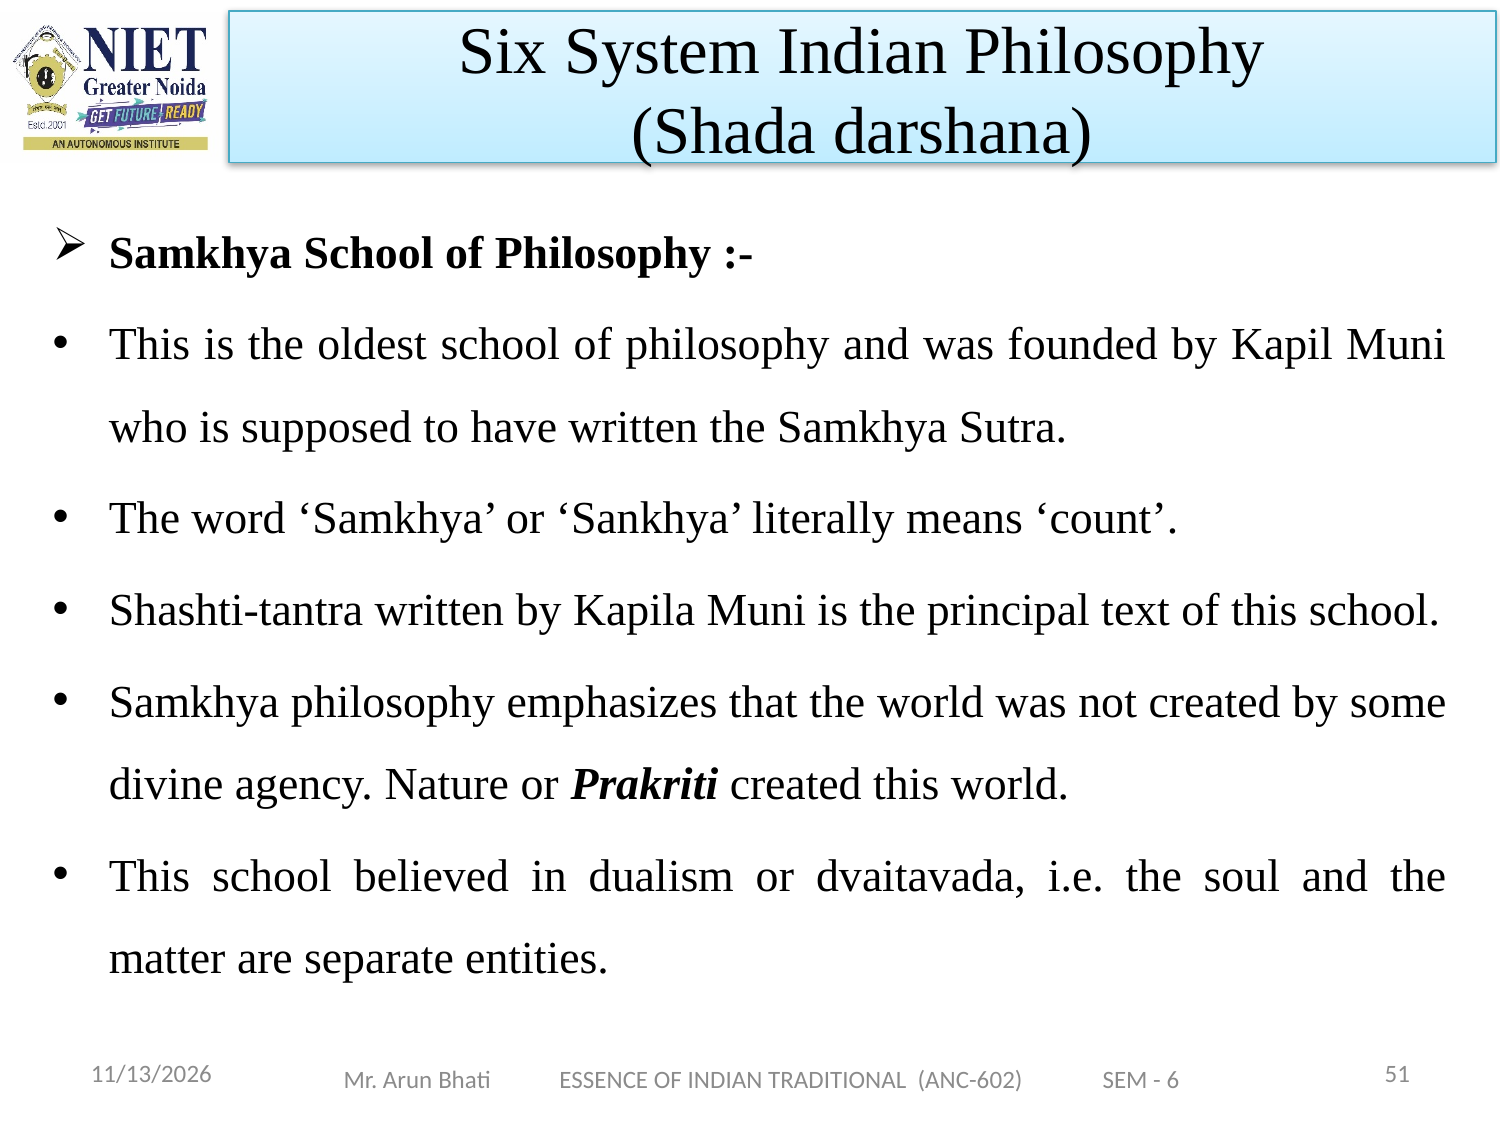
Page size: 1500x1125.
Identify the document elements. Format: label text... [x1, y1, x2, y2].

slide_number 51 [1287, 1042, 1425, 1103]
picture [0, 11, 222, 163]
text_box Six System Indian Philosophy (Shada darshana) [228, 10, 1497, 163]
list Samkhya School of Philosophy :- This is the oldest school of philosophy and was founded by Kapil Muni who is supposed to have written the Samkhya Sutra. The word ‘Samkhya’ or ‘Sankhya’ literally means ‘count’. Shashti-tantra written by Kapila Muni is the principal text of this school. Samkhya philosophy emphasizes that the world was not created by some divine agency. Nature or Prakriti created this world. This school believed in dualism or dvaitavada, i.e. the soul and the matter are separate entities. [37, 187, 1463, 1013]
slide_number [75, 1042, 237, 1103]
footer Mr. Arun Bhati ESSENCE OF INDIAN TRADITIONAL (ANC-602) SEM - 6 [237, 1042, 1288, 1115]
